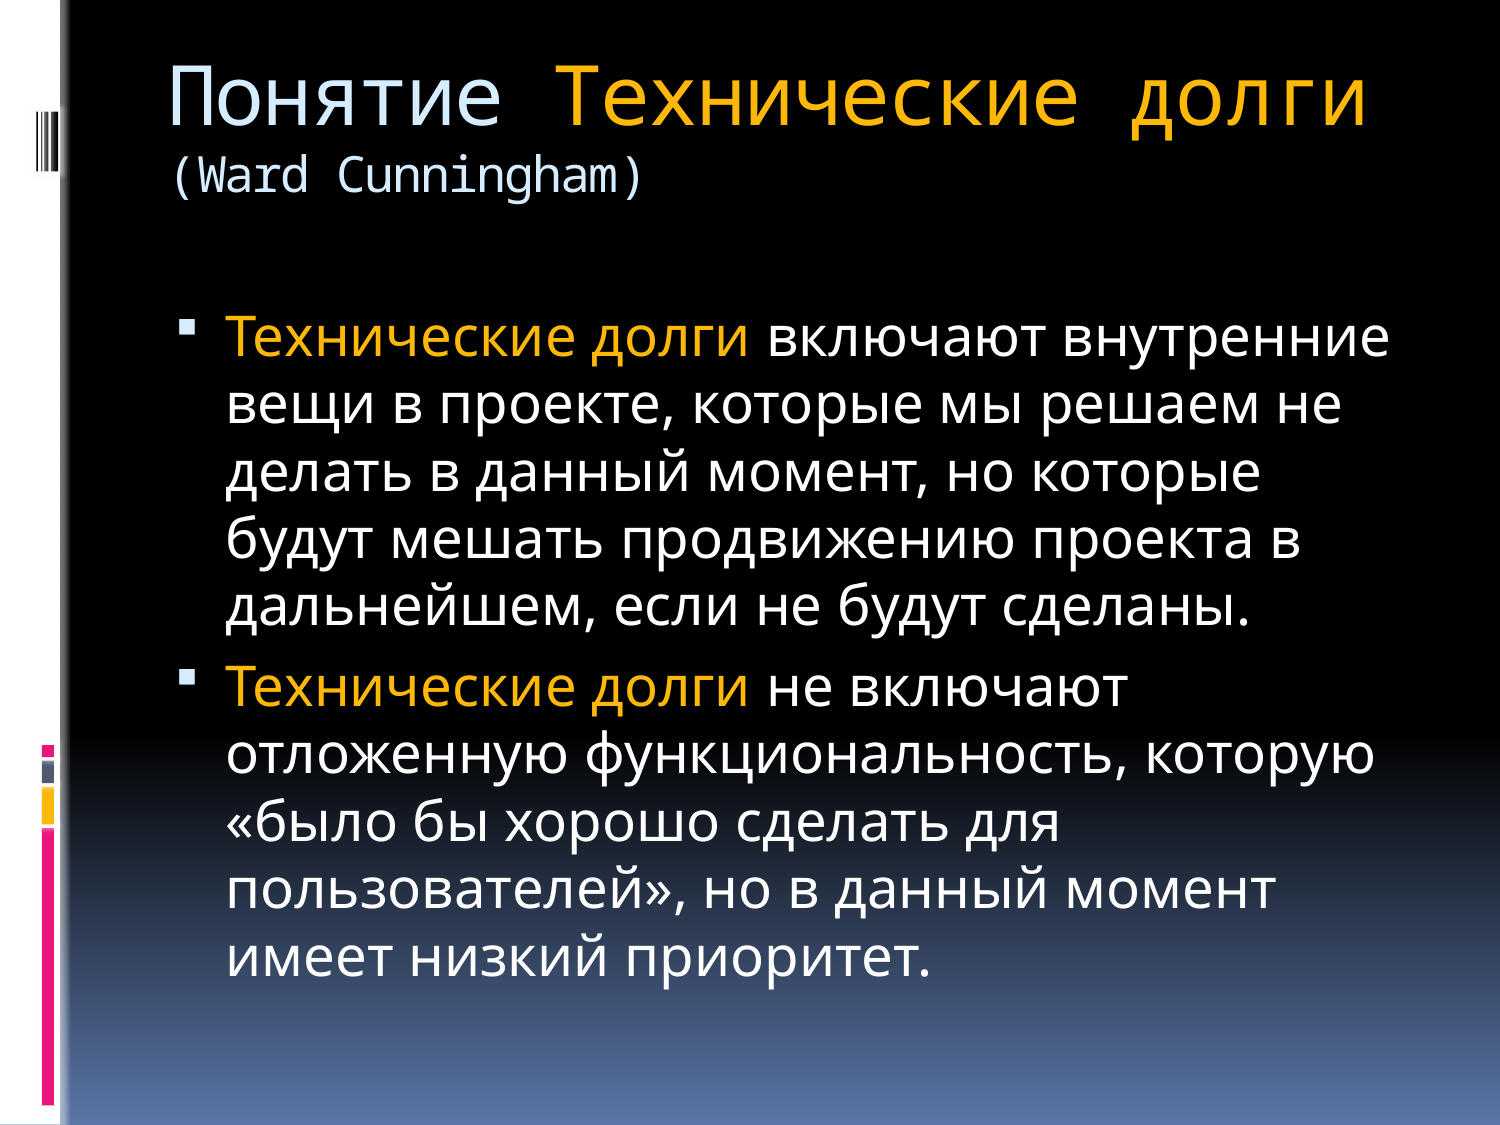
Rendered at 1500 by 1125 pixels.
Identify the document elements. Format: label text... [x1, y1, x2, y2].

title Понятие Технические долги (Ward Cunningham) [152, 35, 1428, 186]
list Технические долги включают внутренние вещи в проекте, которые мы решаем не делать в данный момент, но которые будут мешать продвижению проекта в дальнейшем, если не будут сделаны. Технические долги не включают отложенную функциональность, которую «было бы хорошо сделать для пользователей», но в данный момент имеет низкий приоритет. [150, 292, 1425, 1043]
